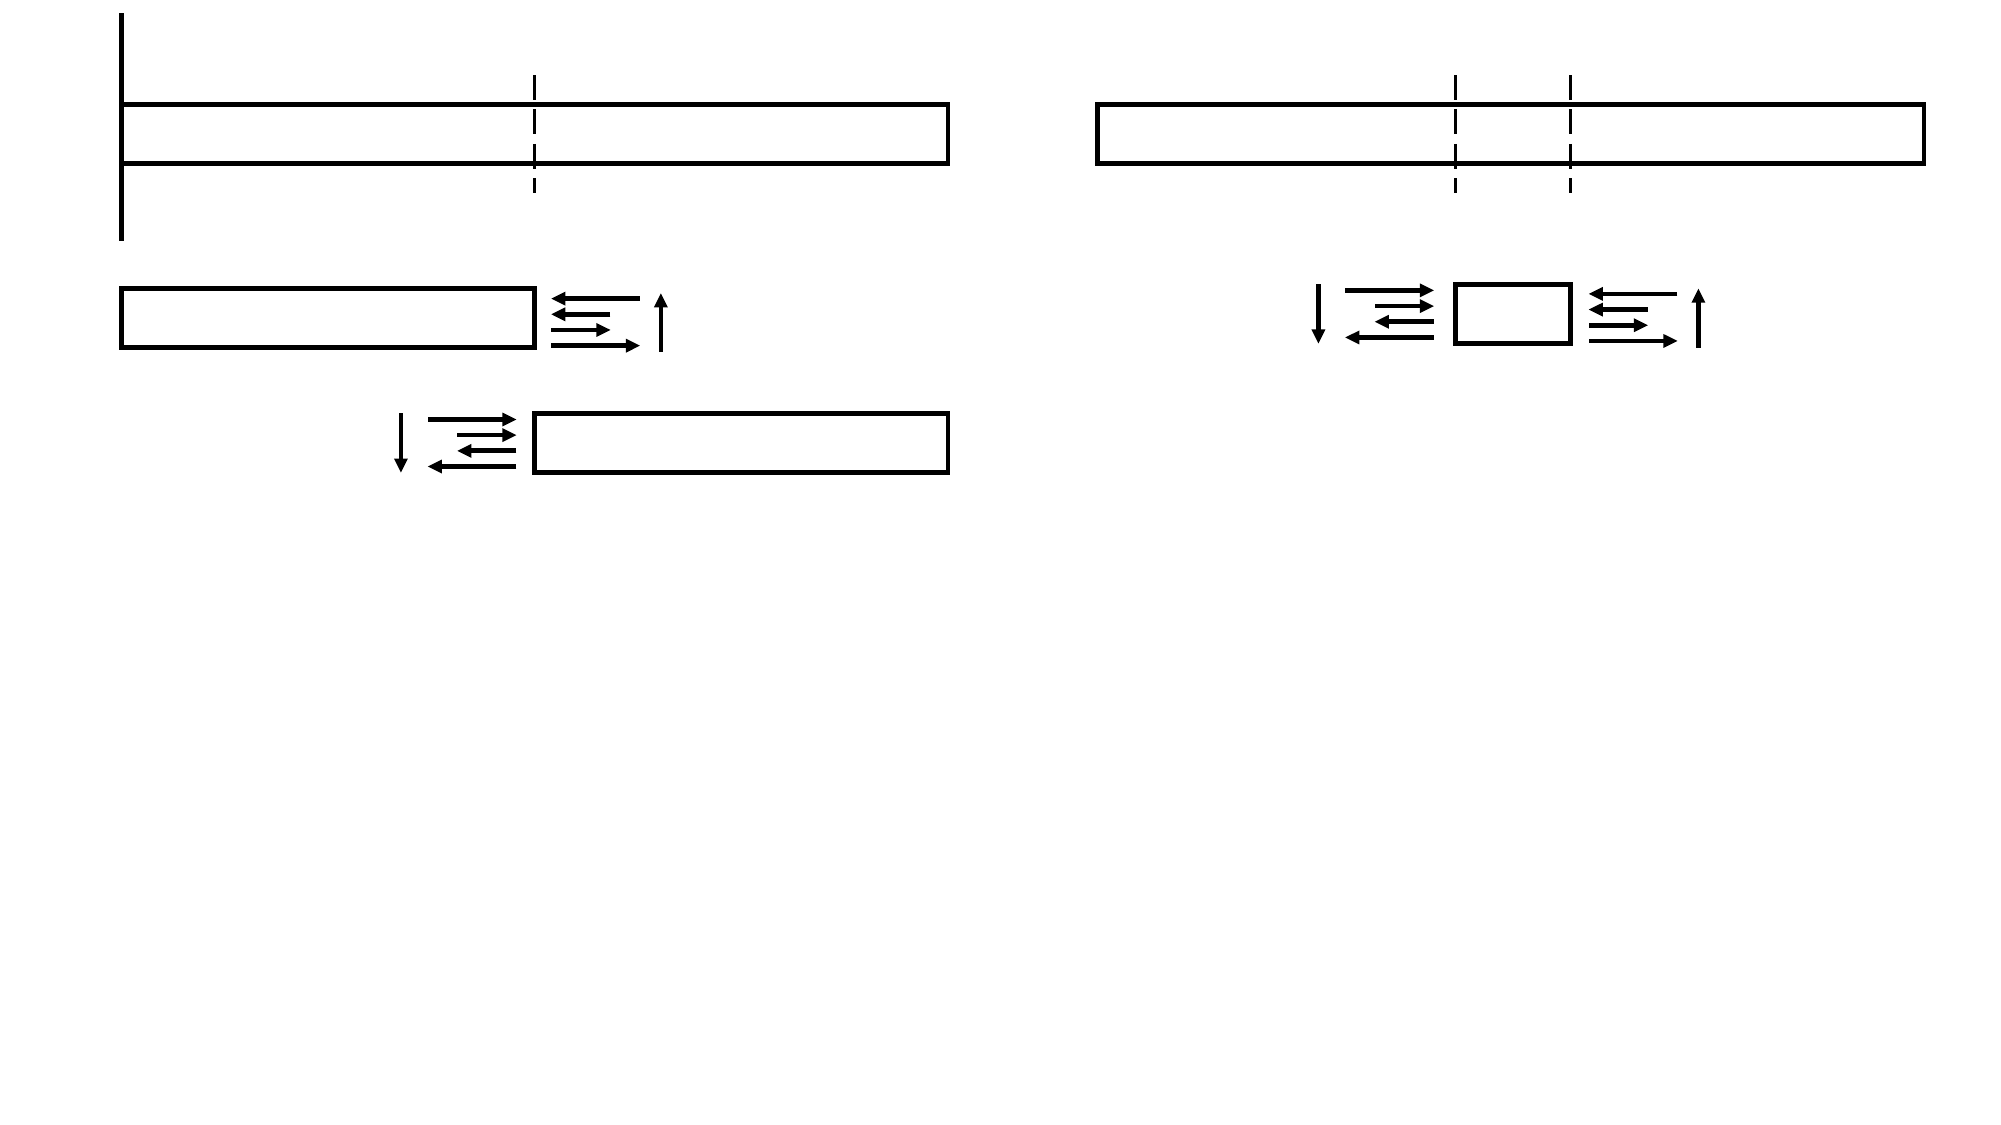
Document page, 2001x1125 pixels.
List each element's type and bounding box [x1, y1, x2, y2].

text_box [1096, 103, 1455, 164]
text_box [1454, 284, 1572, 345]
text_box [1456, 103, 1570, 164]
text_box [124, 103, 534, 164]
text_box [1571, 103, 1925, 164]
text_box [120, 287, 536, 349]
text_box [535, 103, 949, 164]
text_box [534, 412, 949, 473]
